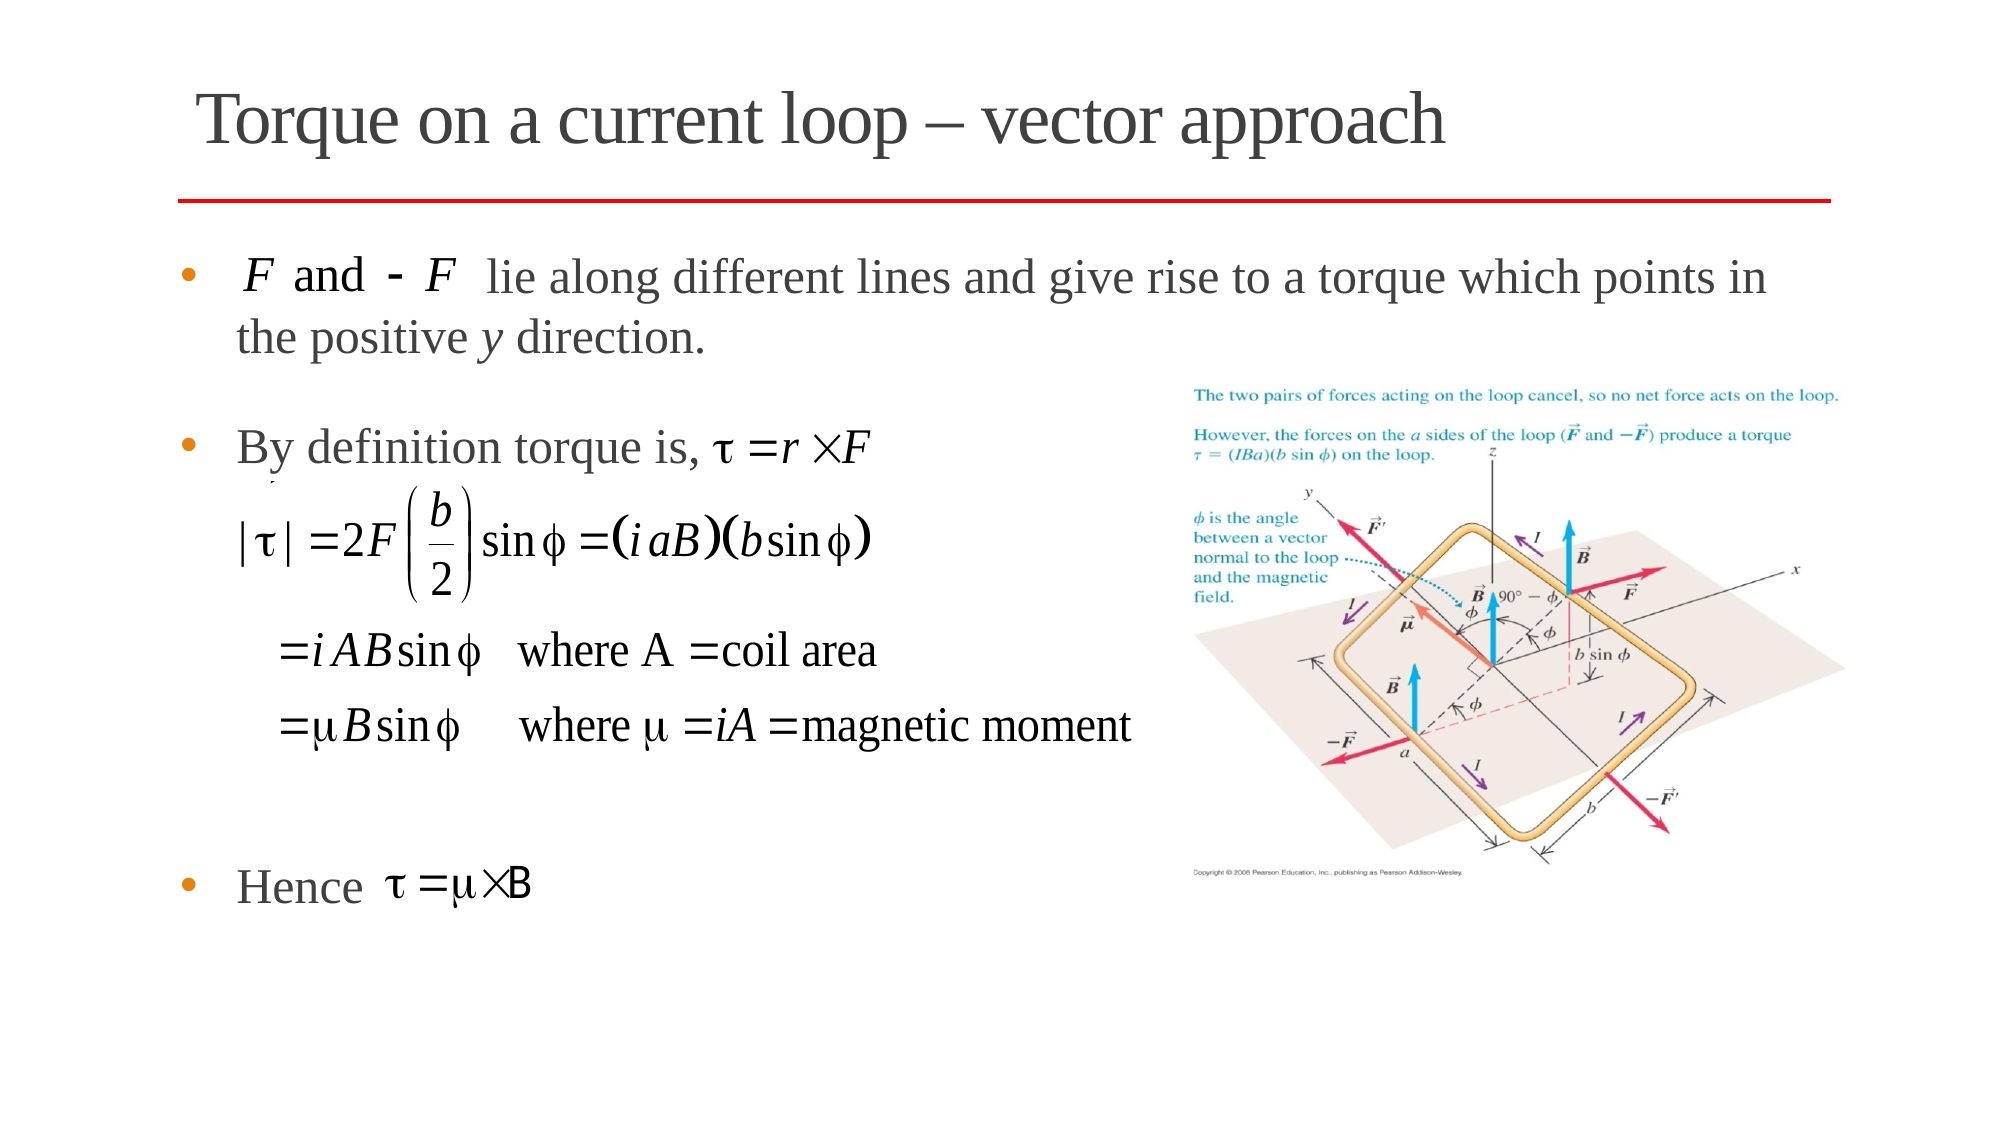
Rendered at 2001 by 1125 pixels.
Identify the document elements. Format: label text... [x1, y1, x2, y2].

list lie along different lines and give rise to a torque which points in the positive y direction. By definition torque is, Hence [180, 236, 1834, 1004]
title Torque on a current loop – vector approach [180, 47, 1830, 195]
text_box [381, 851, 536, 918]
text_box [709, 415, 878, 471]
picture [1193, 377, 1851, 881]
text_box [237, 480, 1137, 759]
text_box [237, 236, 464, 299]
